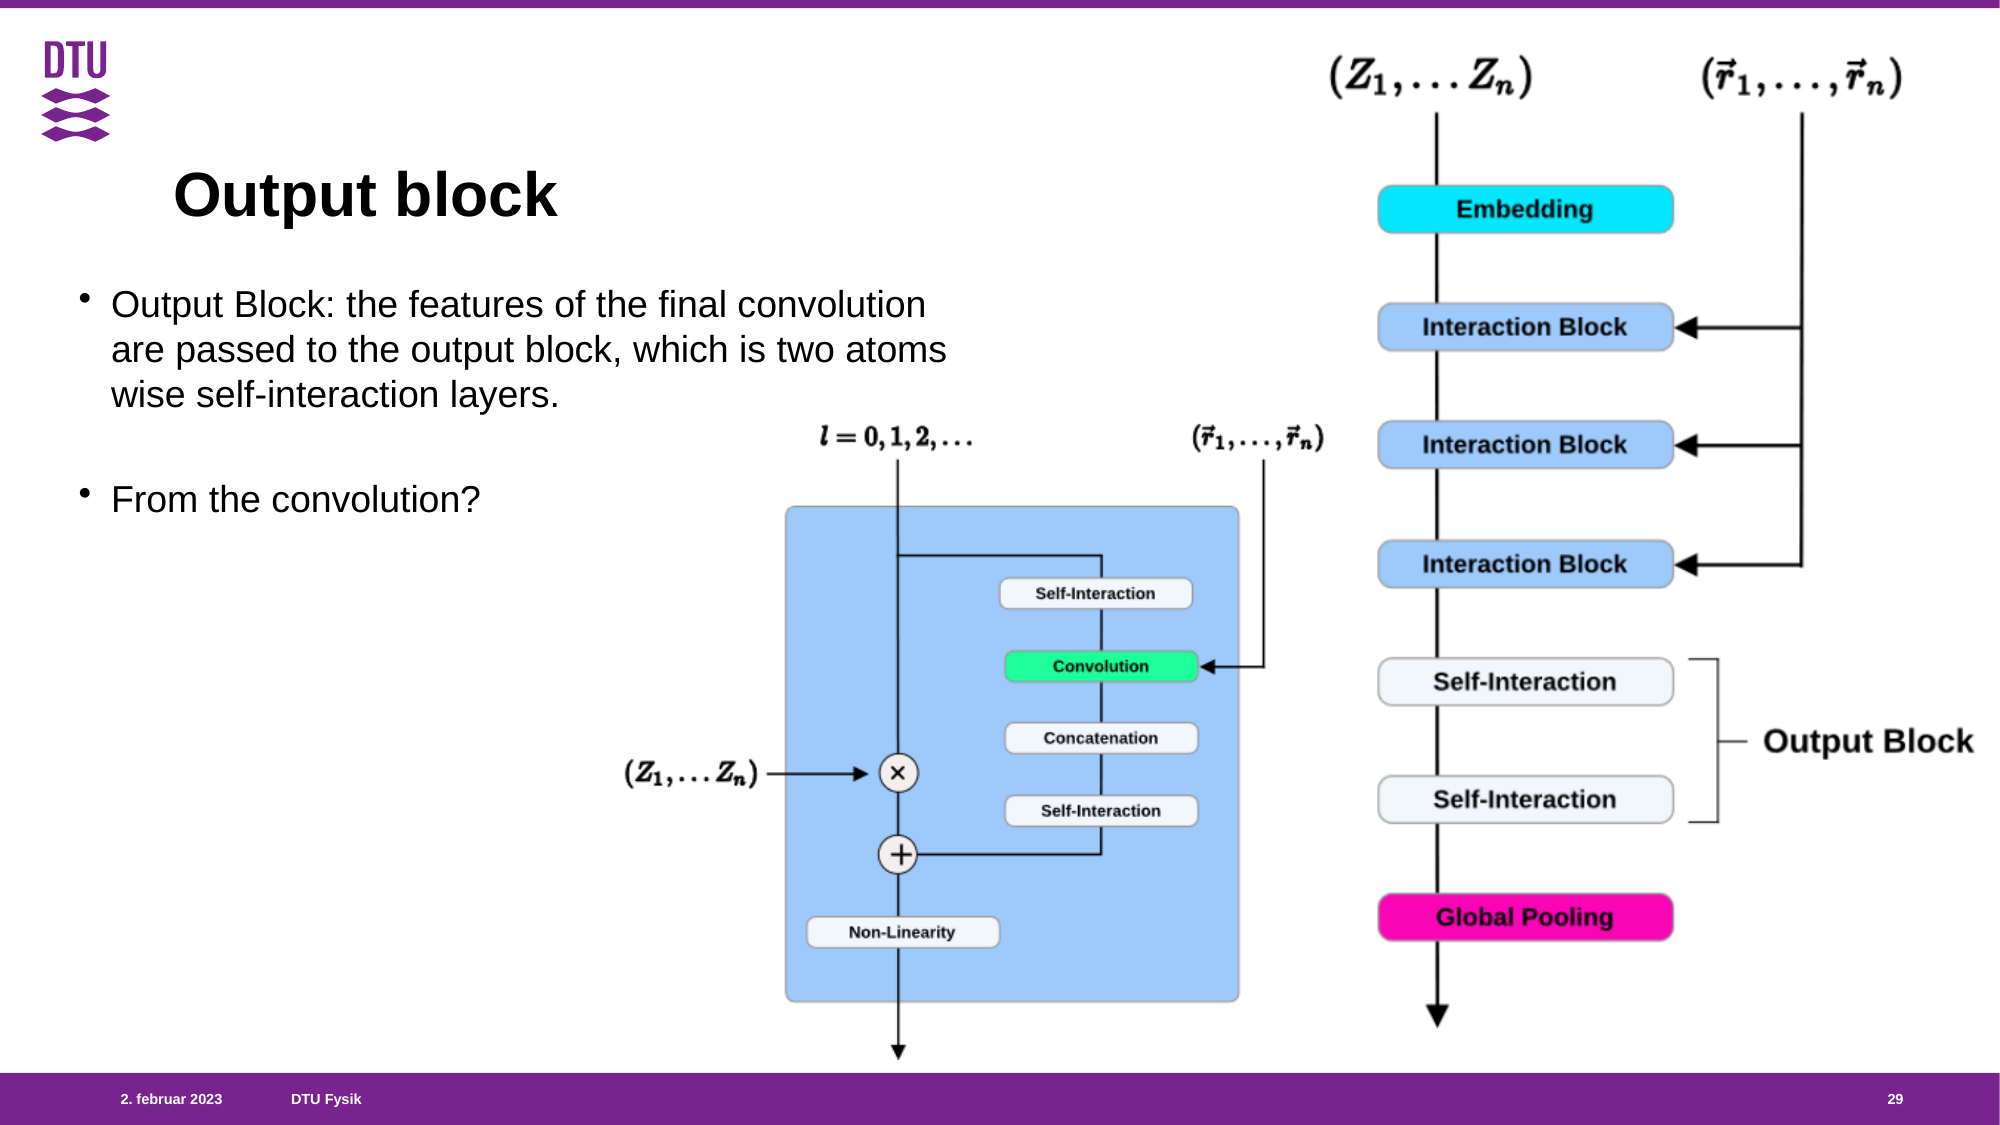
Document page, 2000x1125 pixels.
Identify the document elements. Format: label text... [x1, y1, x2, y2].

title Output block [173, 69, 1000, 230]
slide_number 29 [1887, 1073, 1959, 1125]
list Output Block: the features of the final convolution are passed to the output block, which is two atoms wise self-interaction layers. From the convolution? [78, 279, 968, 1026]
picture [606, 42, 1979, 1060]
